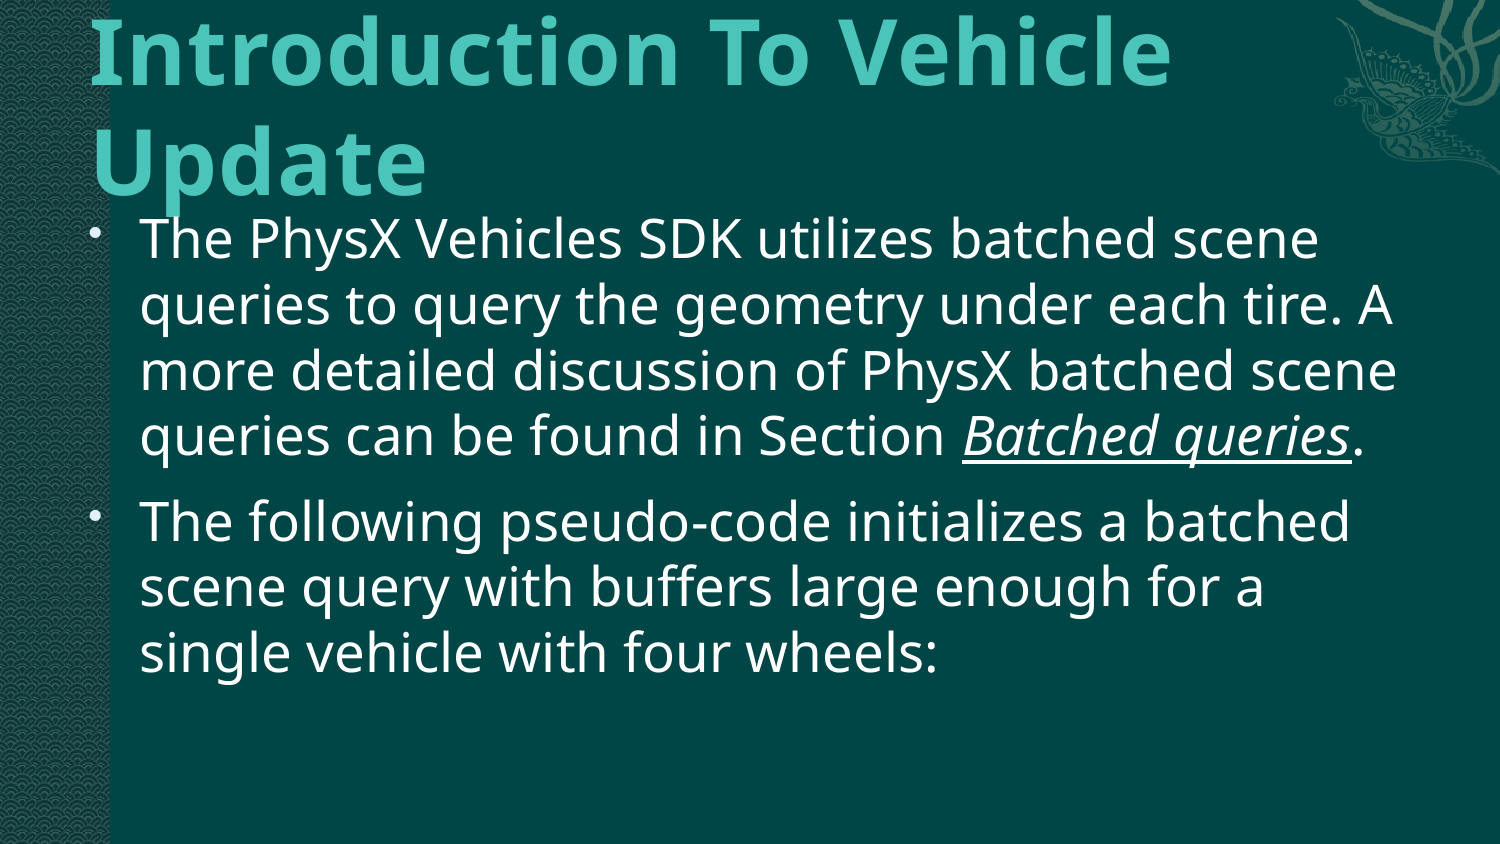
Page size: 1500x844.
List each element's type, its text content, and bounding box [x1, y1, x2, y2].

title Introduction To Vehicle Update [75, 33, 1351, 175]
picture [0, 0, 110, 844]
list The PhysX Vehicles SDK utilizes batched scene queries to query the geometry under each tire. A more detailed discussion of PhysX batched scene queries can be found in Section Batched queries. The following pseudo-code initializes a batched scene query with buffers large enough for a single vehicle with four wheels: [75, 196, 1425, 754]
